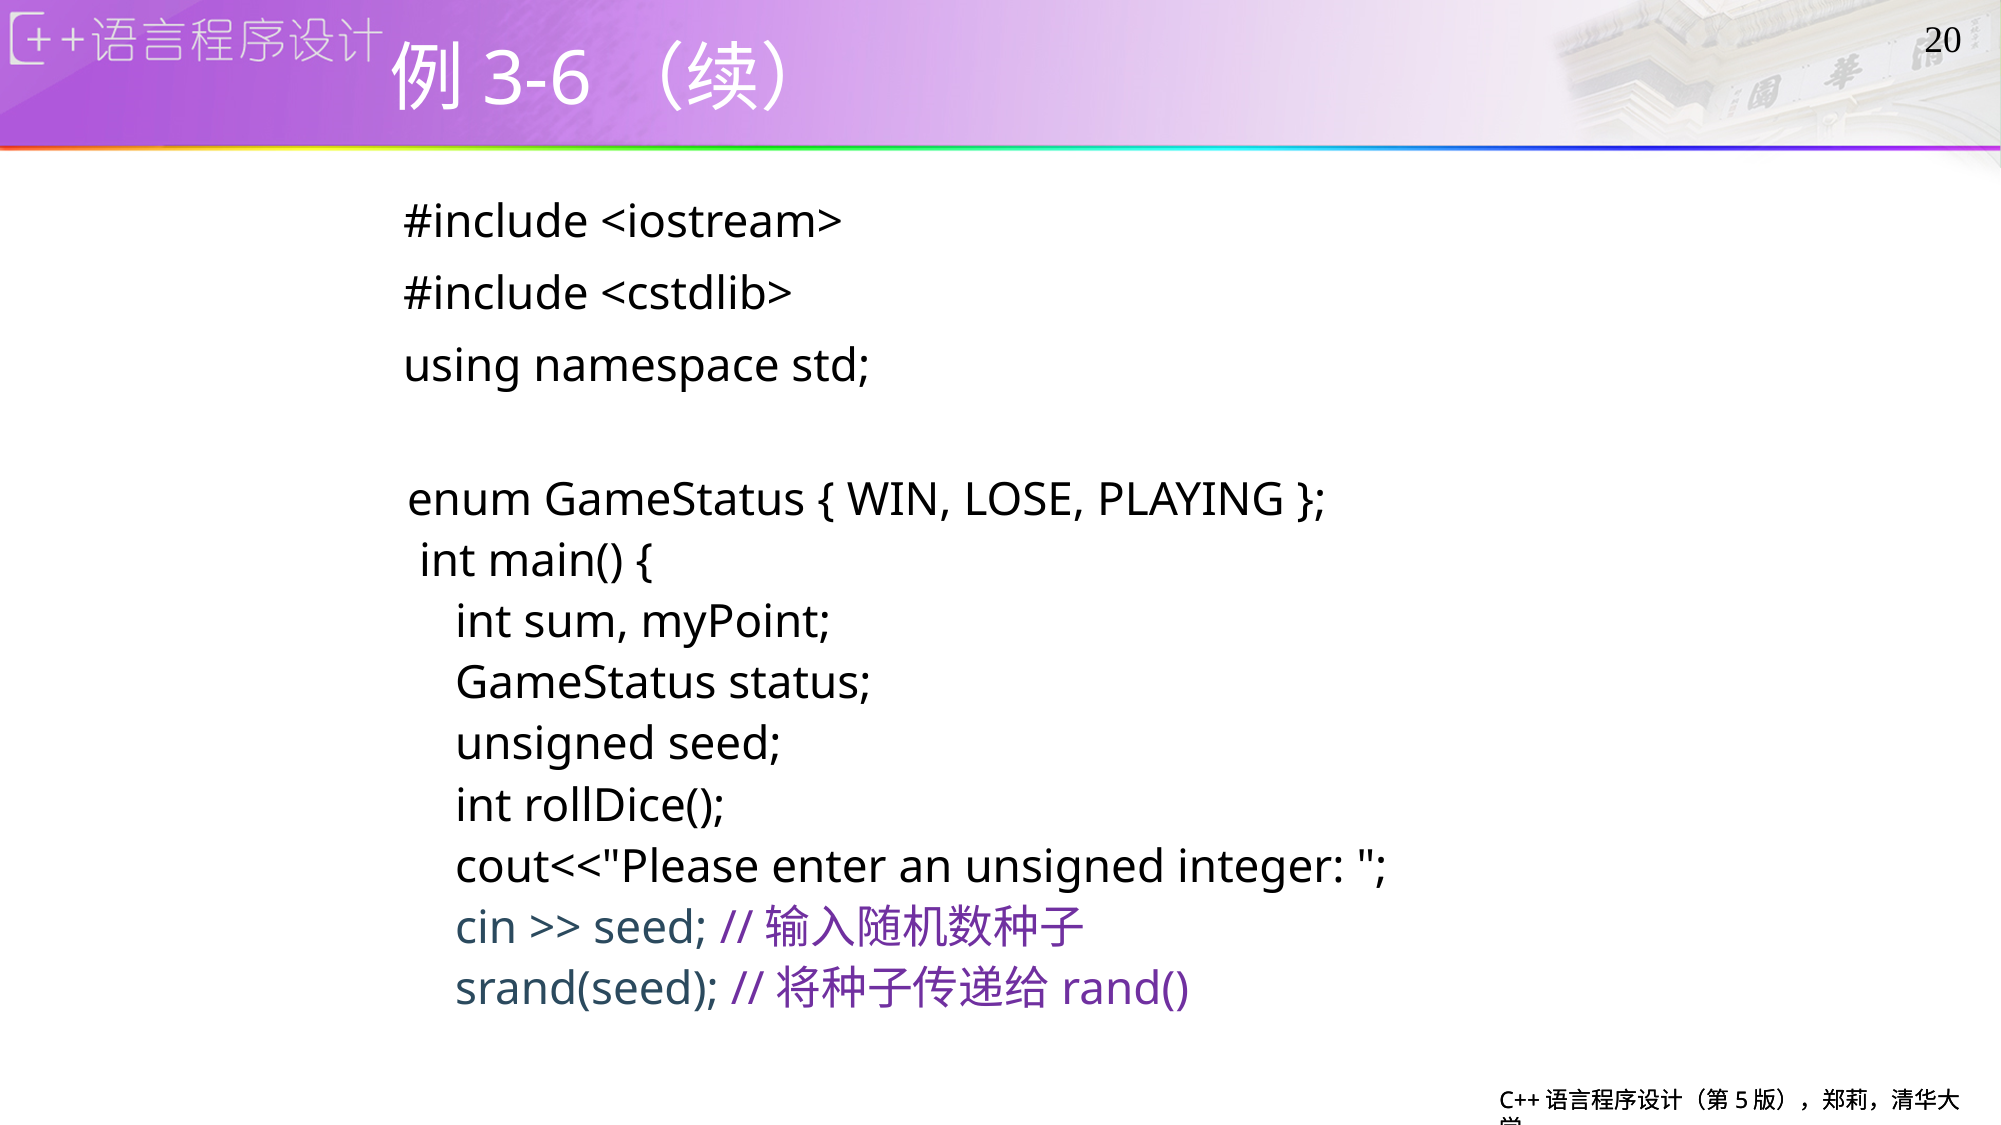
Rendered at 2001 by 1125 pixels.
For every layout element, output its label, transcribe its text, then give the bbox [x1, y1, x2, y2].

title 例3-6（续） [374, 0, 1901, 149]
slide_number 20 [1526, 7, 1977, 68]
list #include <iostream> #include <cstdlib> using namespace std; enum GameStatus { WIN, LOSE, PLAYING }; int main() { int sum, myPoint; GameStatus status; unsigned seed; int rollDice(); cout<<"Please enter an unsigned integer: "; cin >> seed; //输入随机数种子 srand(seed); //将种子传递给rand() [374, 172, 1901, 1079]
picture [0, 0, 2001, 1125]
